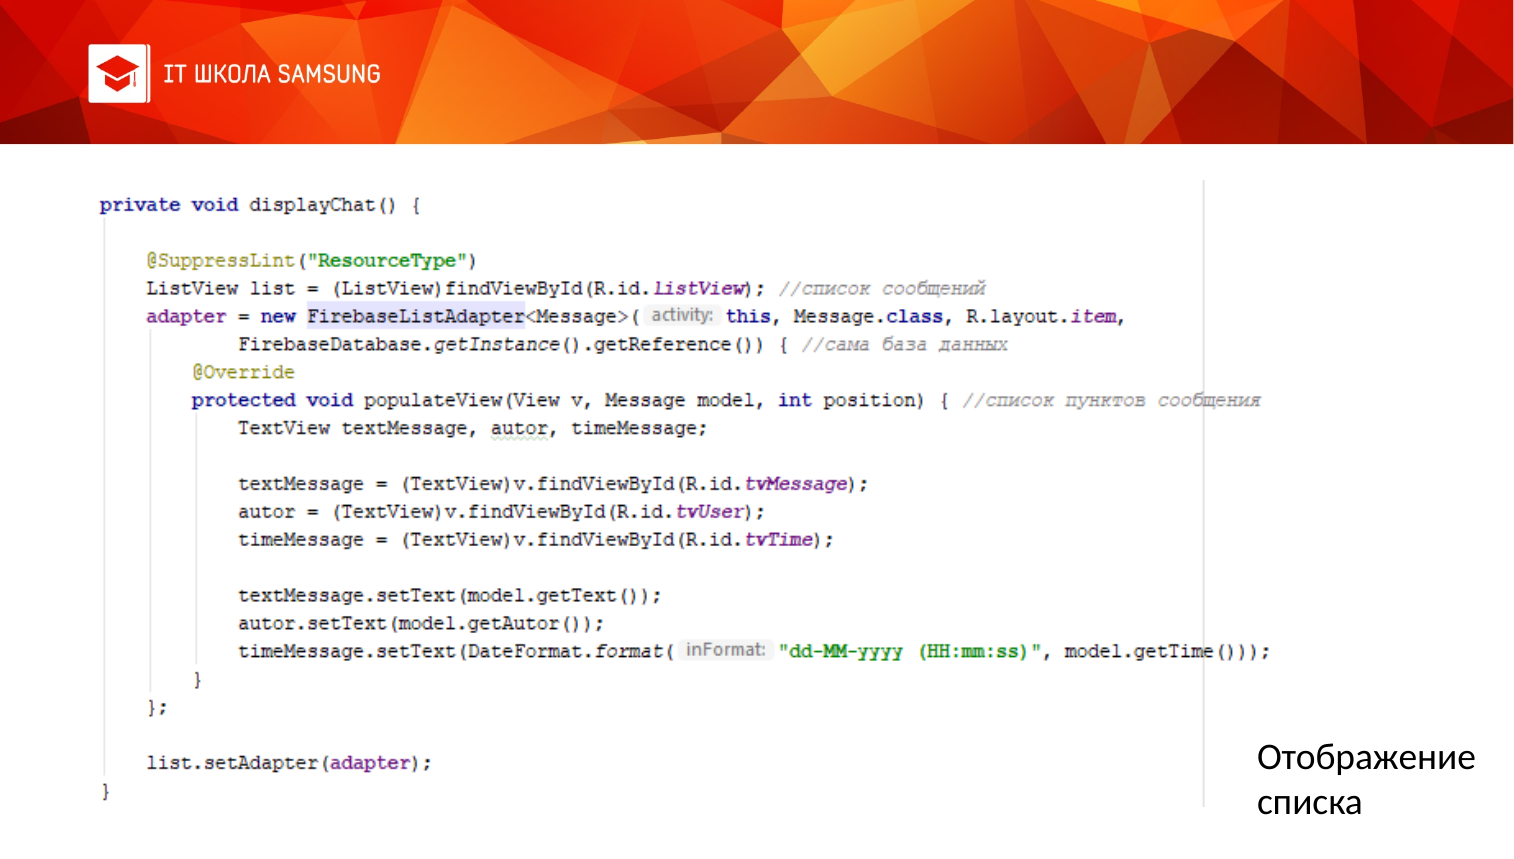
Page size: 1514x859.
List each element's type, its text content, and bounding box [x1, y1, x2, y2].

text_box Отображение списка [1242, 724, 1492, 830]
picture [0, 0, 1514, 859]
